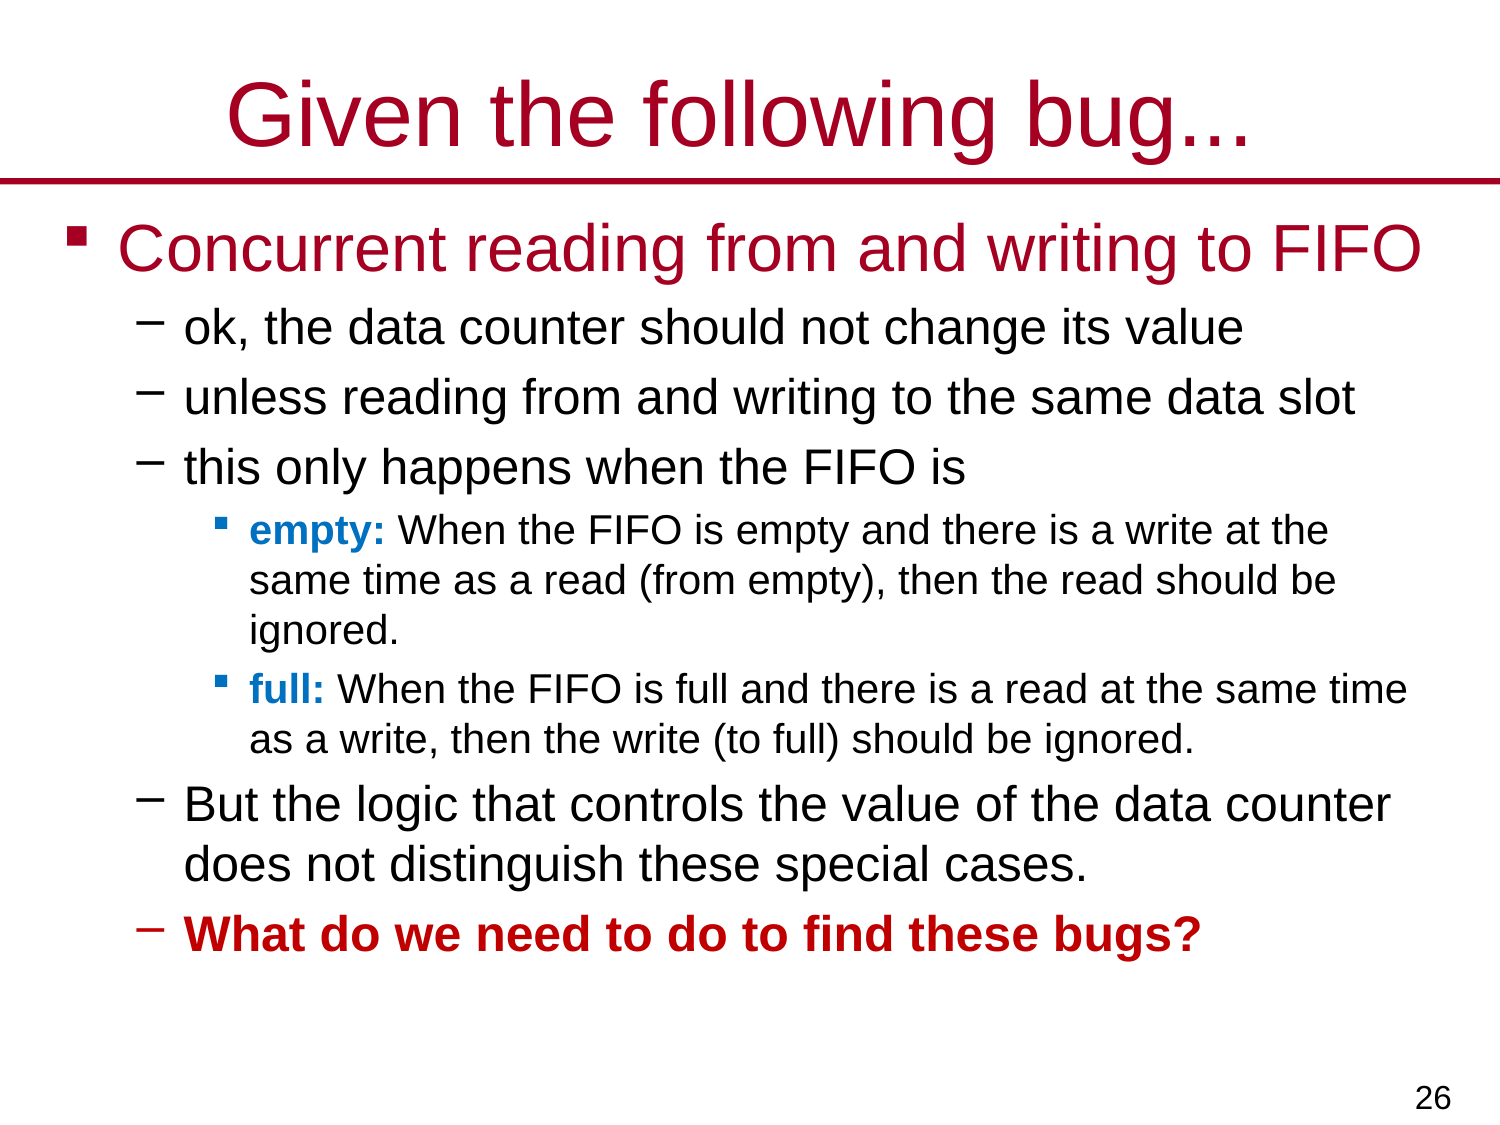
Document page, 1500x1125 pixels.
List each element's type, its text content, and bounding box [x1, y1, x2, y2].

list Concurrent reading from and writing to FIFO ok, the data counter should not change its value unless reading from and writing to the same data slot this only happens when the FIFO is empty: When the FIFO is empty and there is a write at the same time as a read (from empty), then the read should be ignored. full: When the FIFO is full and there is a read at the same time as a write, then the write (to full) should be ignored. But the logic that controls the value of the data counter does not distinguish these special cases. What do we need to do to find these bugs? [46, 197, 1454, 1030]
title Given the following bug... [0, 44, 1500, 175]
